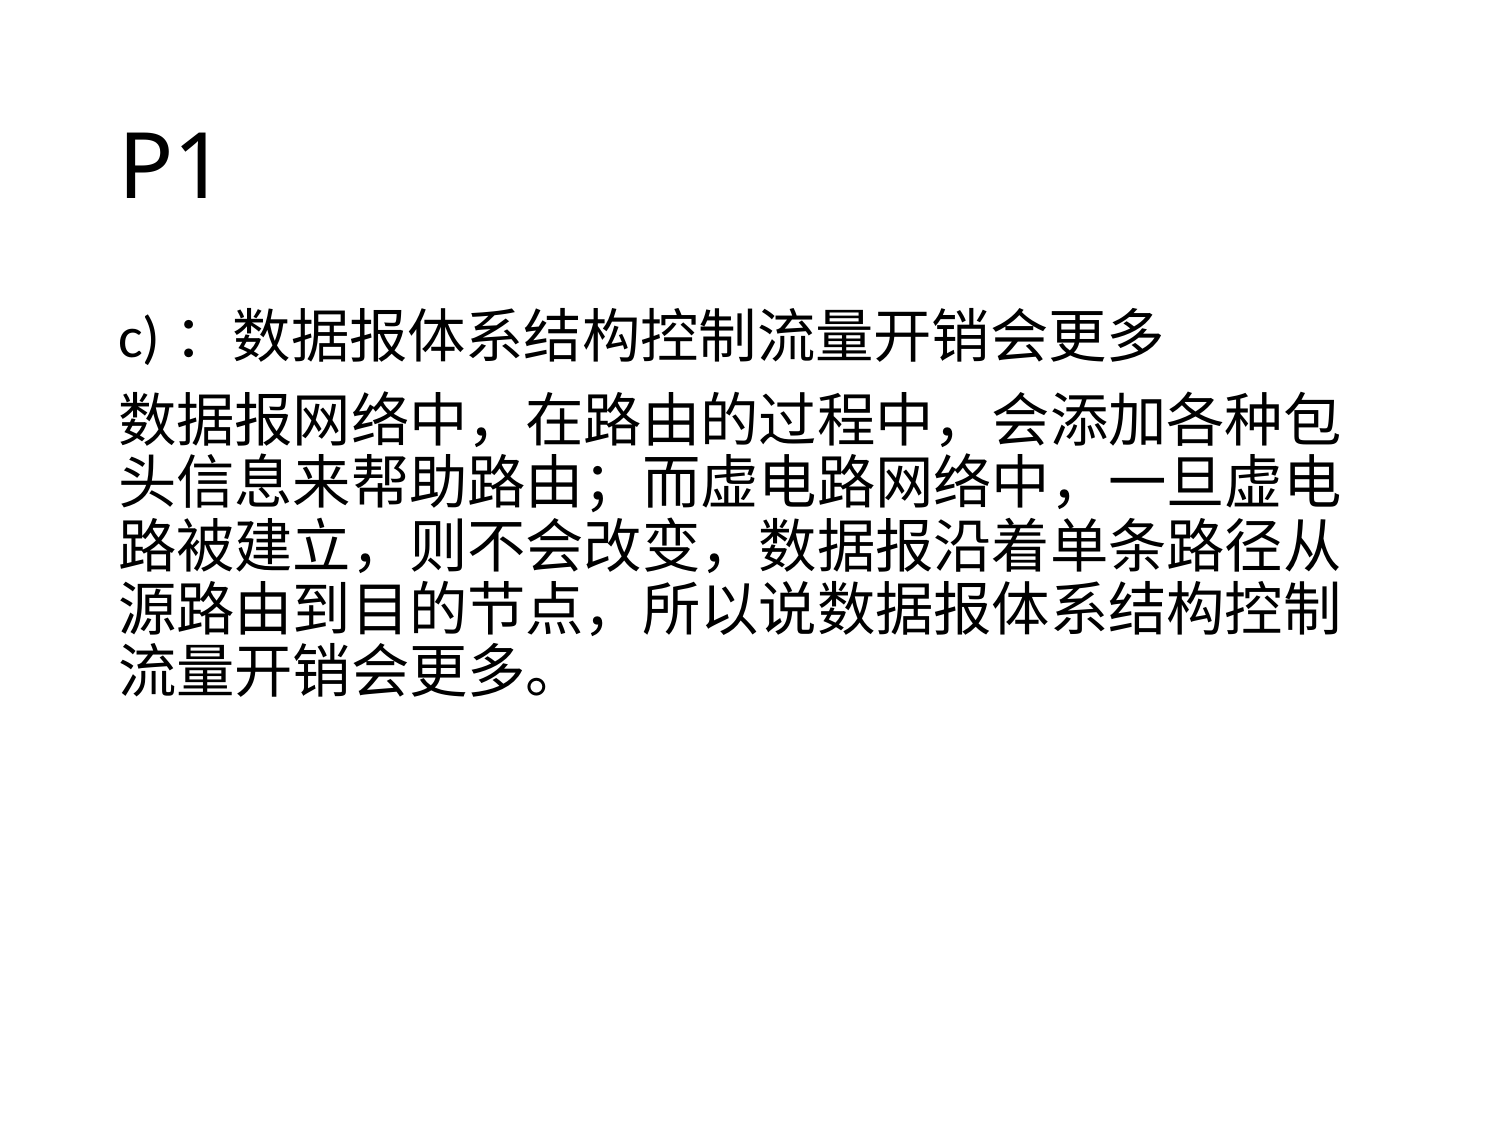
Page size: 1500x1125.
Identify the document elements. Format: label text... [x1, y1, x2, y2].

list c)：数据报体系结构控制流量开销会更多 数据报网络中，在路由的过程中，会添加各种包头信息来帮助路由；而虚电路网络中，一旦虚电路被建立，则不会改变，数据报沿着单条路径从源路由到目的节点，所以说数据报体系结构控制流量开销会更多。 [103, 299, 1397, 1014]
title P1 [103, 59, 1397, 278]
